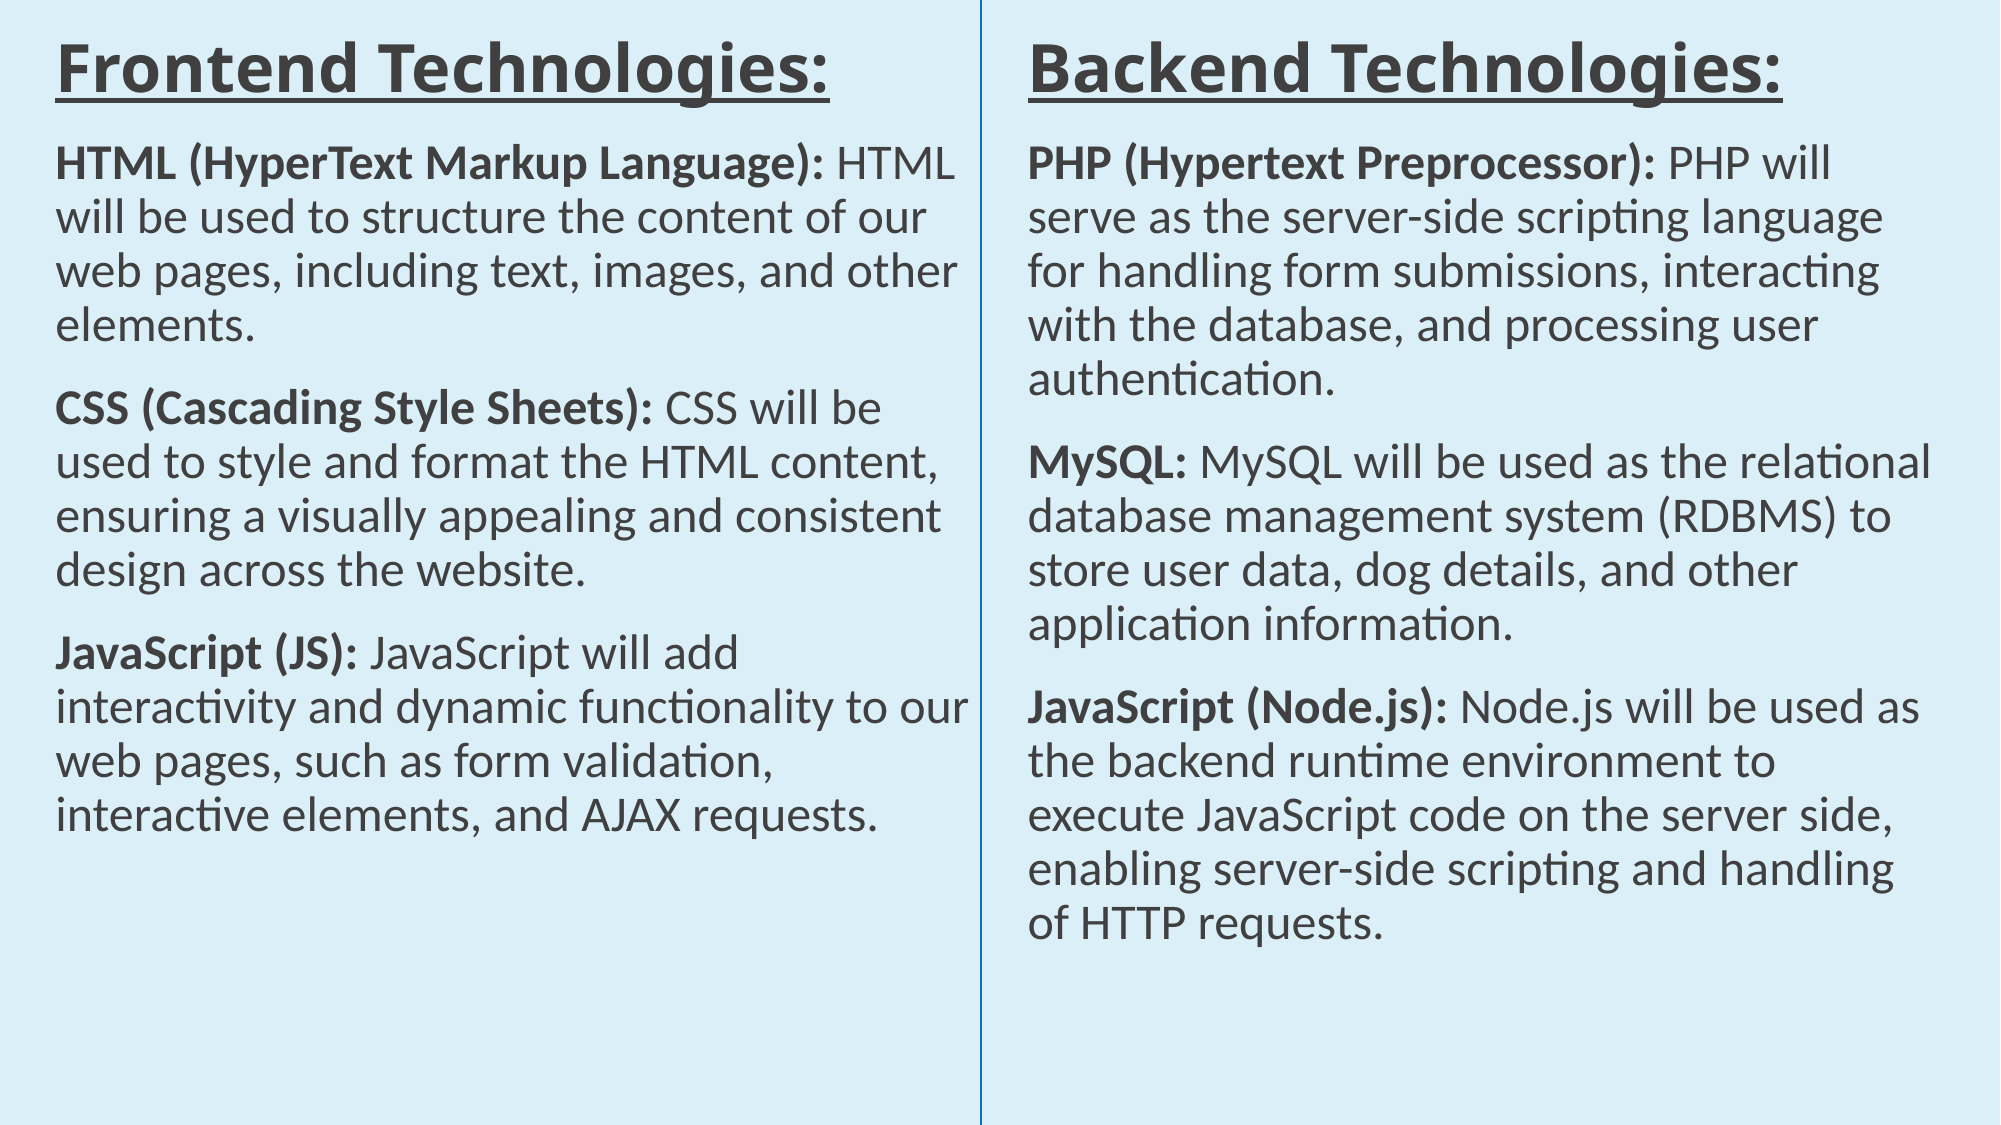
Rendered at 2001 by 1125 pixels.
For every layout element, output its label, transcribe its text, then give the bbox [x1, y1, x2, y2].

list Frontend Technologies: HTML (HyperText Markup Language): HTML will be used to structure the content of our web pages, including text, images, and other elements. CSS (Cascading Style Sheets): CSS will be used to style and format the HTML content, ensuring a visually appealing and consistent design across the website. JavaScript (JS): JavaScript will add interactivity and dynamic functionality to our web pages, such as form validation, interactive elements, and AJAX requests. [40, 27, 977, 1104]
list Backend Technologies: PHP (Hypertext Preprocessor): PHP will serve as the server-side scripting language for handling form submissions, interacting with the database, and processing user authentication. MySQL: MySQL will be used as the relational database management system (RDBMS) to store user data, dog details, and other application information. JavaScript (Node.js): Node.js will be used as the backend runtime environment to execute JavaScript code on the server side, enabling server-side scripting and handling of HTTP requests. [1012, 27, 1937, 1104]
